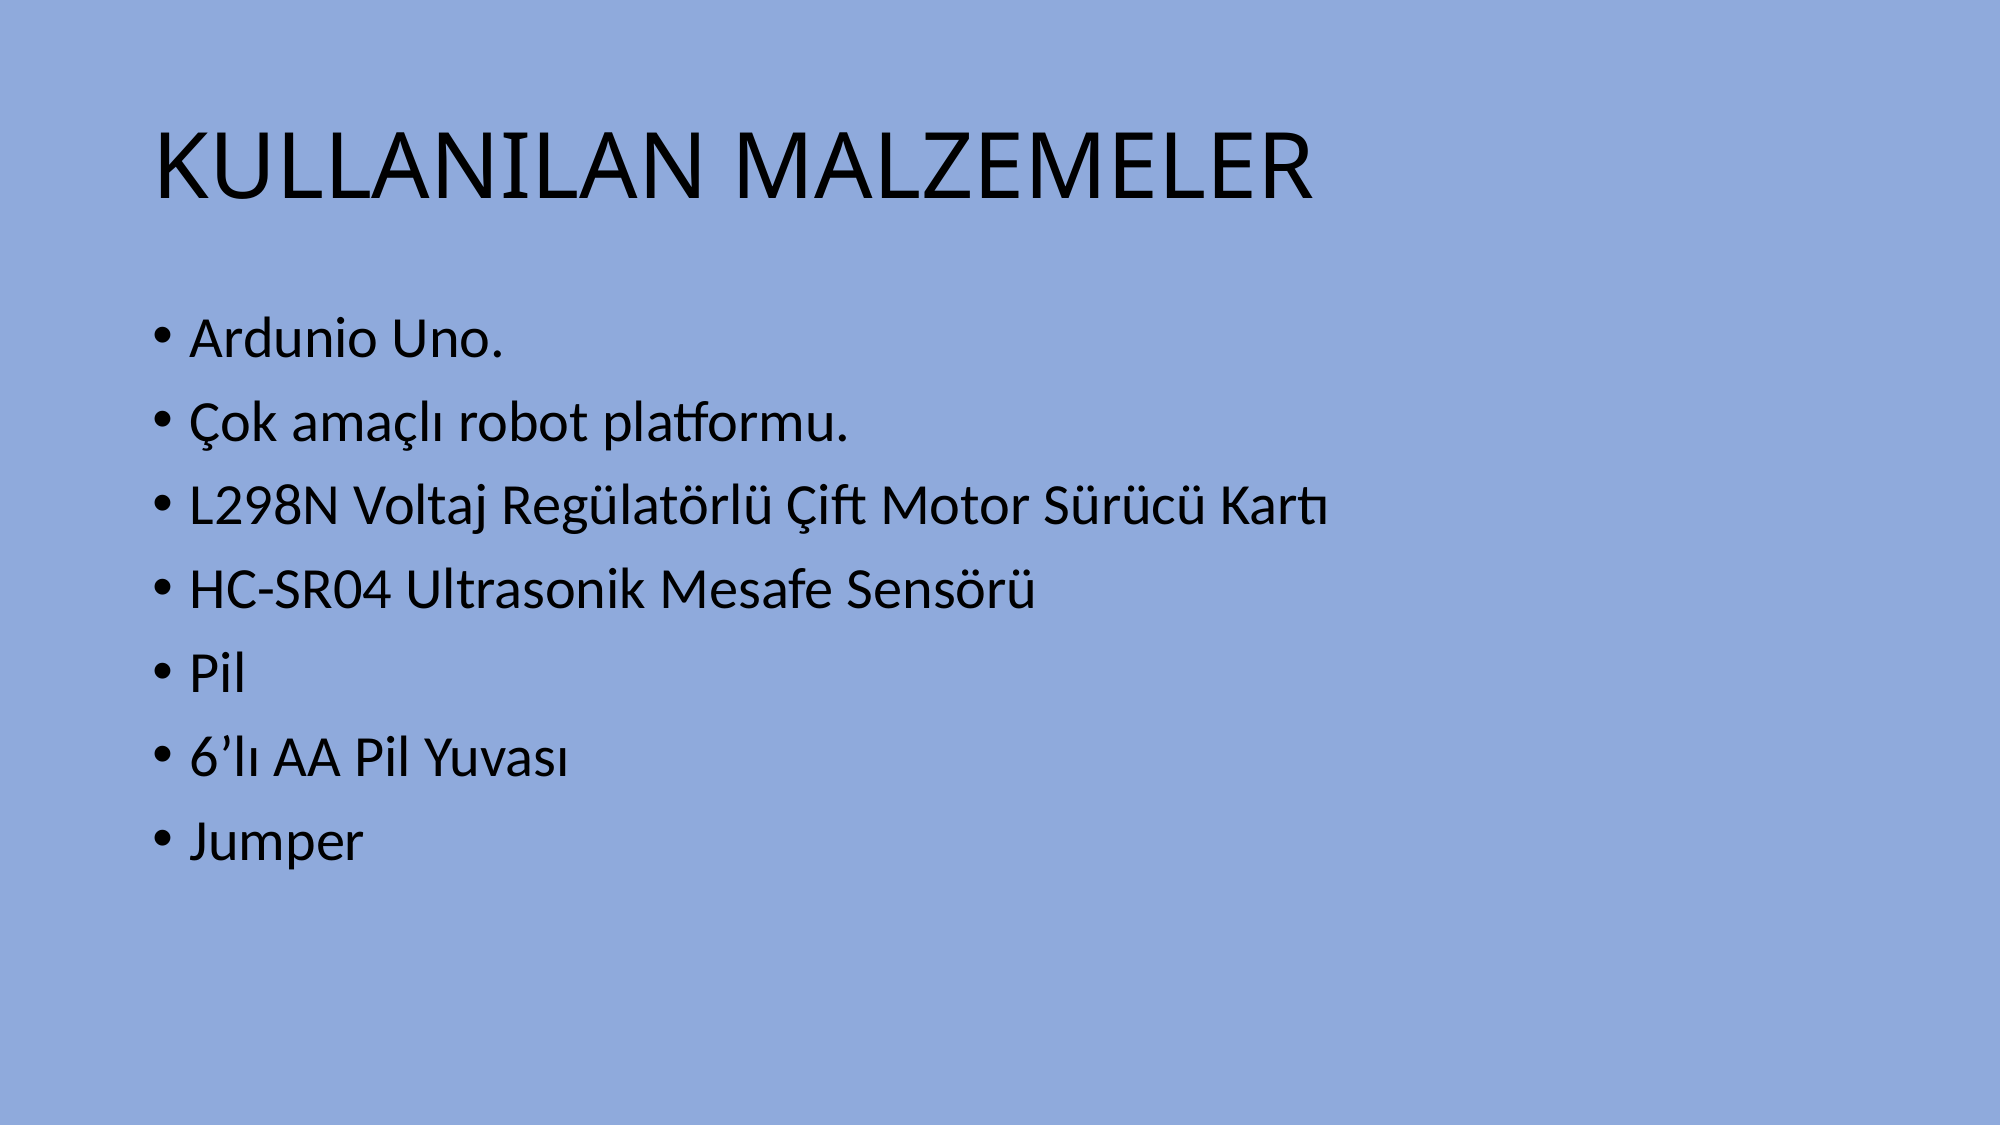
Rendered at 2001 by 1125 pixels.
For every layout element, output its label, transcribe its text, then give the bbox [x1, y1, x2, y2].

title KULLANILAN MALZEMELER [137, 59, 1863, 278]
list Ardunio Uno. Çok amaçlı robot platformu. L298N Voltaj Regülatörlü Çift Motor Sürücü Kartı HC-SR04 Ultrasonik Mesafe Sensörü Pil 6’lı AA Pil Yuvası Jumper [137, 299, 1863, 1014]
